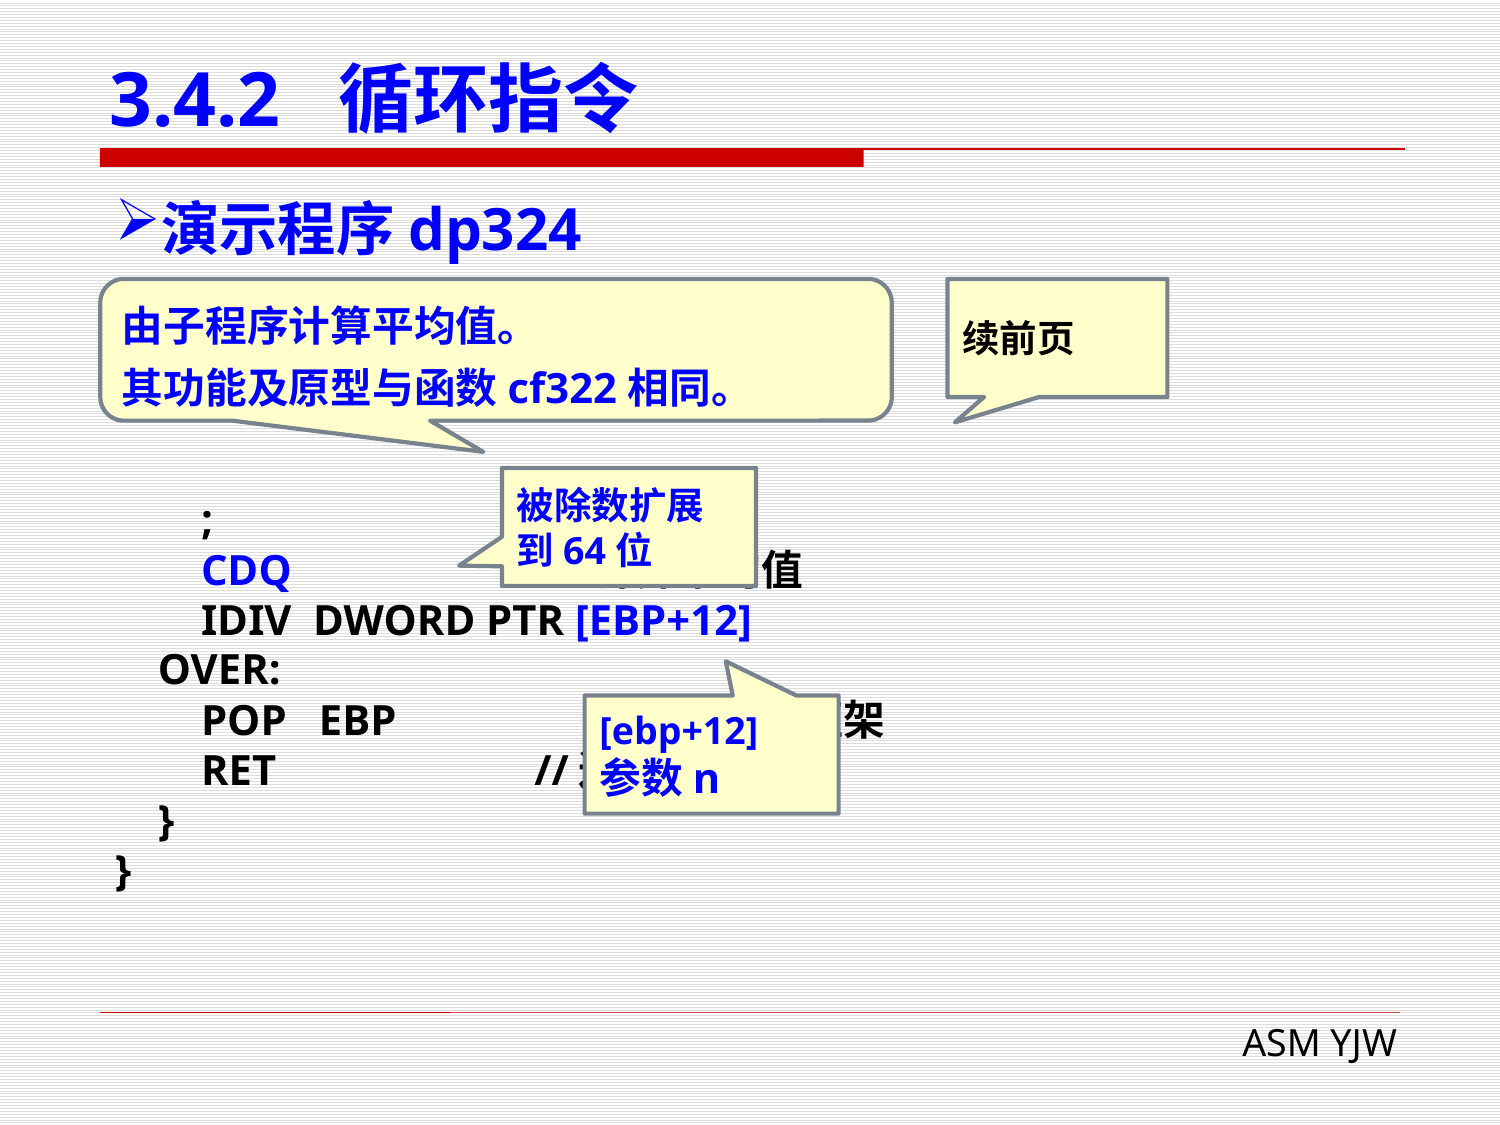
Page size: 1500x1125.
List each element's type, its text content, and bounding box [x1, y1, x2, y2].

text_box 被除数扩展到64位 [457, 465, 759, 589]
title 3.4.2 循环指令 [94, 50, 1407, 149]
text_box [ebp+12] 参数n [582, 659, 841, 816]
text_box ; CDQ //计算平均值 IDIV DWORD PTR [EBP+12] OVER: POP EBP //撤销堆栈框架 RET //返回 } } [100, 485, 1460, 901]
text_box 续前页 [945, 276, 1170, 425]
text_box 演示程序dp324 [100, 184, 1400, 270]
text_box 由子程序计算平均值。 其功能及原型与函数cf322相同。 [98, 276, 894, 454]
